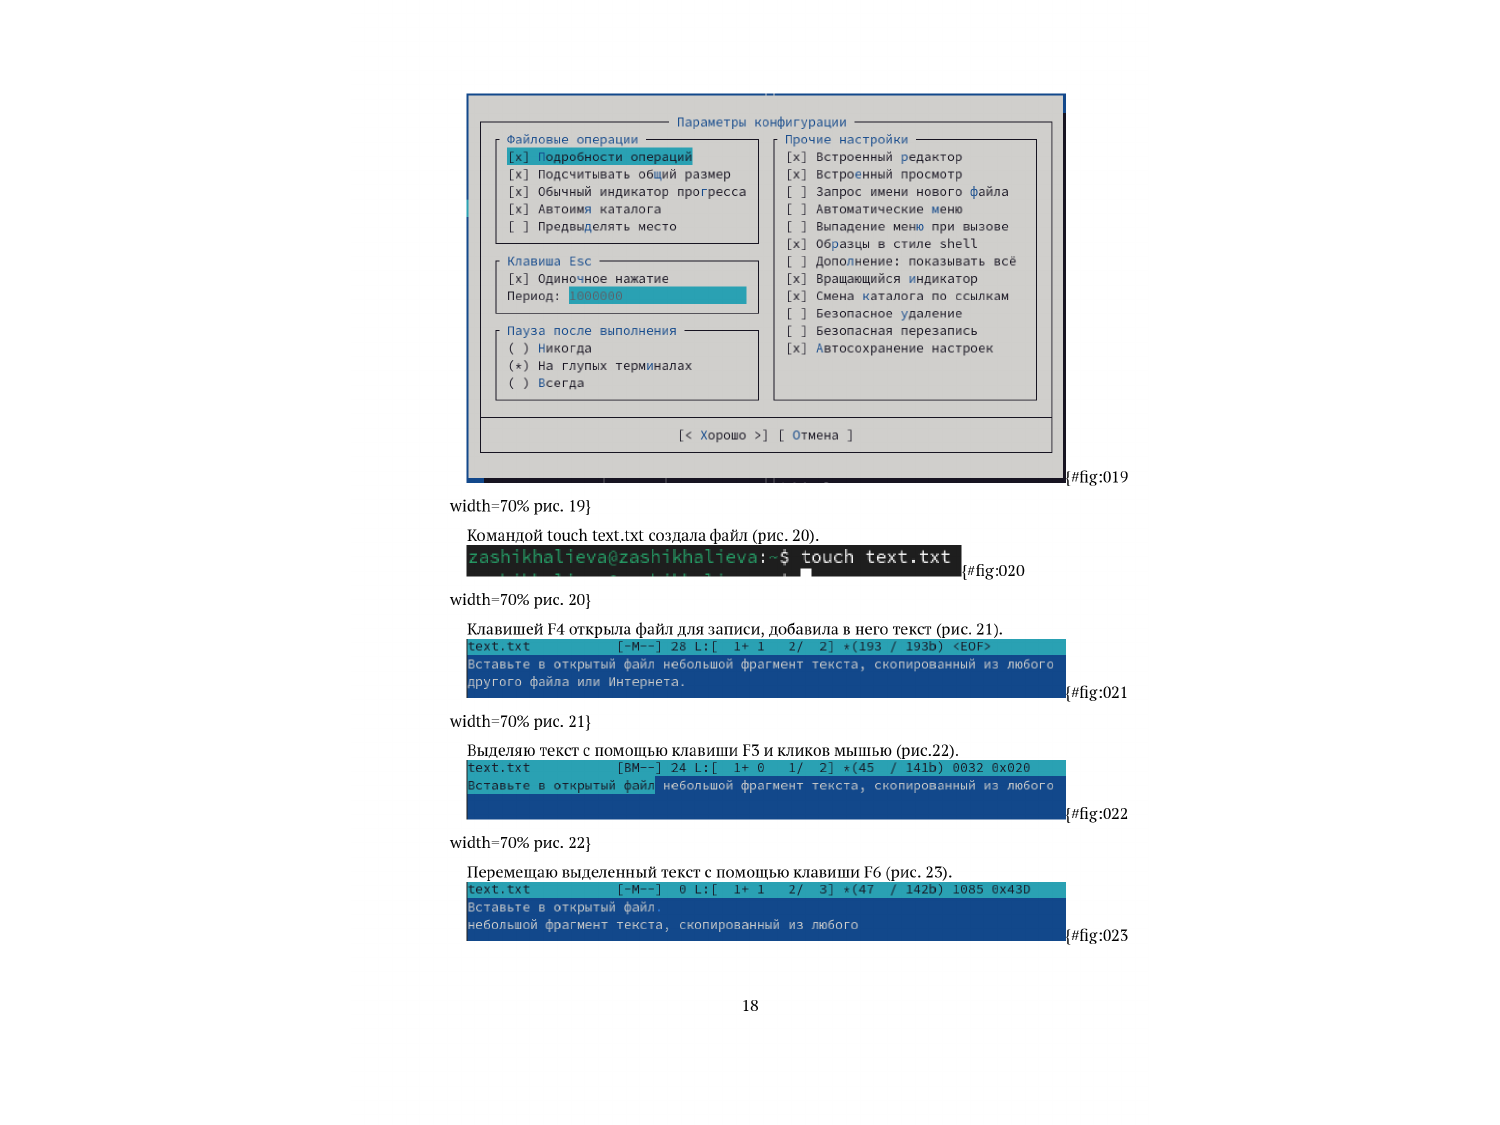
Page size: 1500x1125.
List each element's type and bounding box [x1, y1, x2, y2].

picture [350, 0, 1149, 1125]
